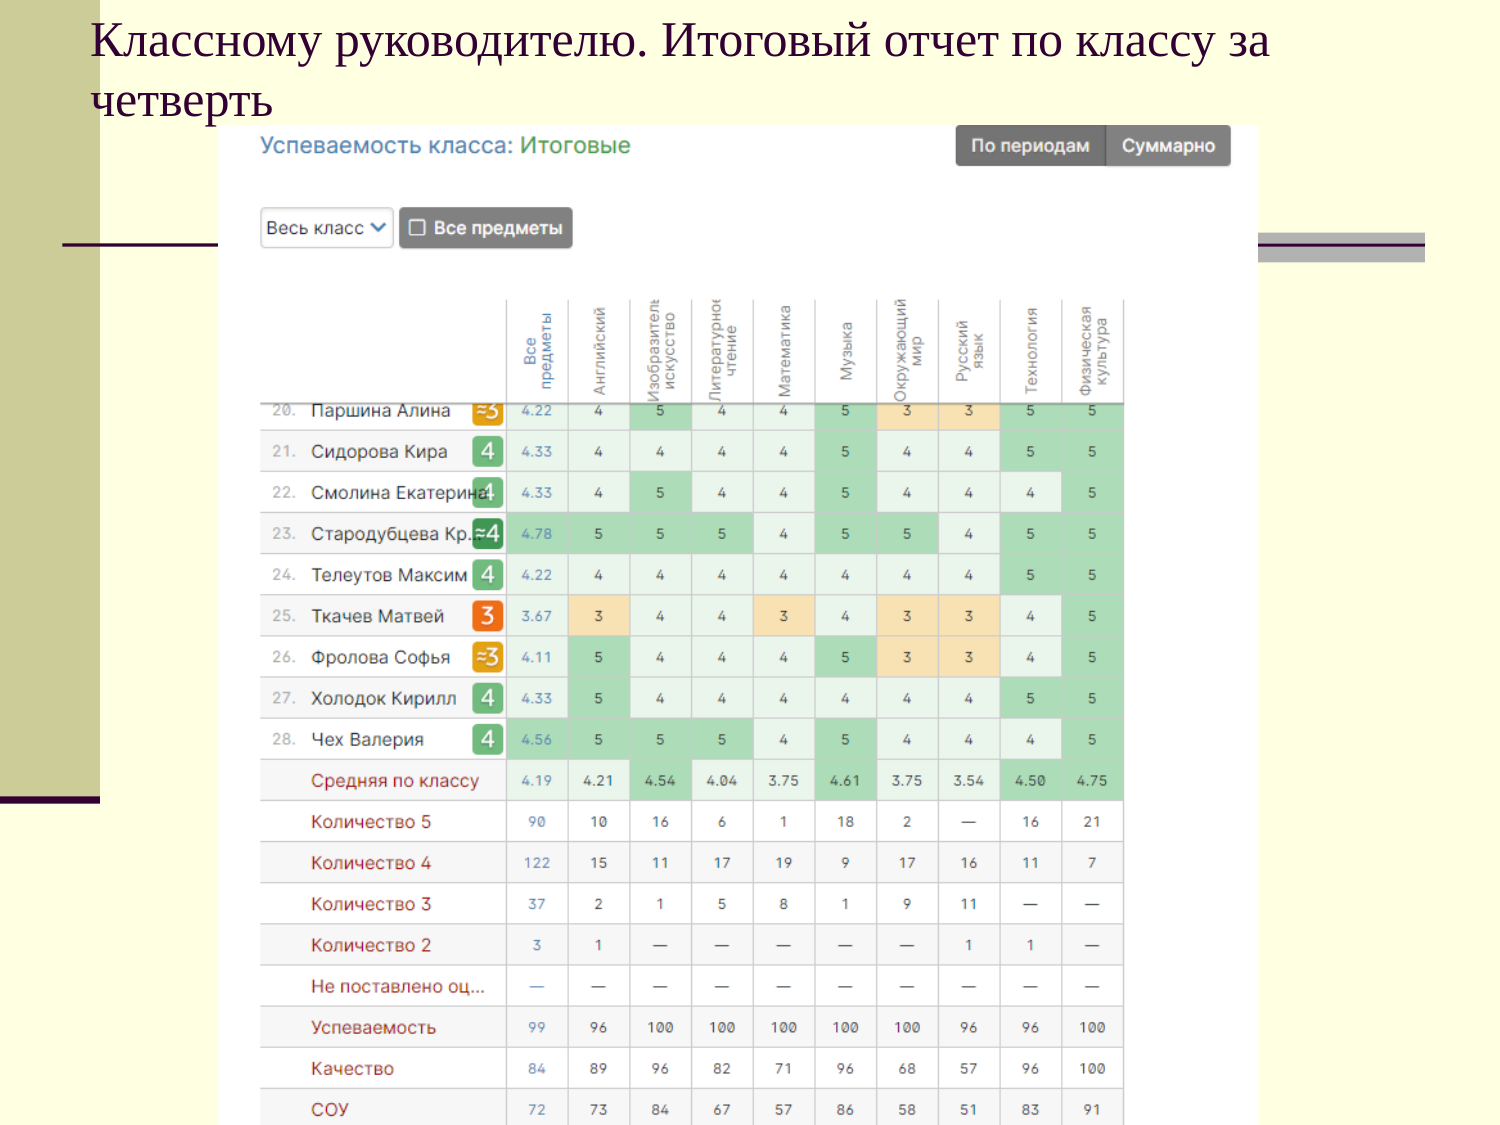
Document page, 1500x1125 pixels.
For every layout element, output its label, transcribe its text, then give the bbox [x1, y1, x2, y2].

title Классному руководителю. Итоговый отчет по классу за четверть [74, 6, 1426, 126]
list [218, 125, 1259, 1125]
